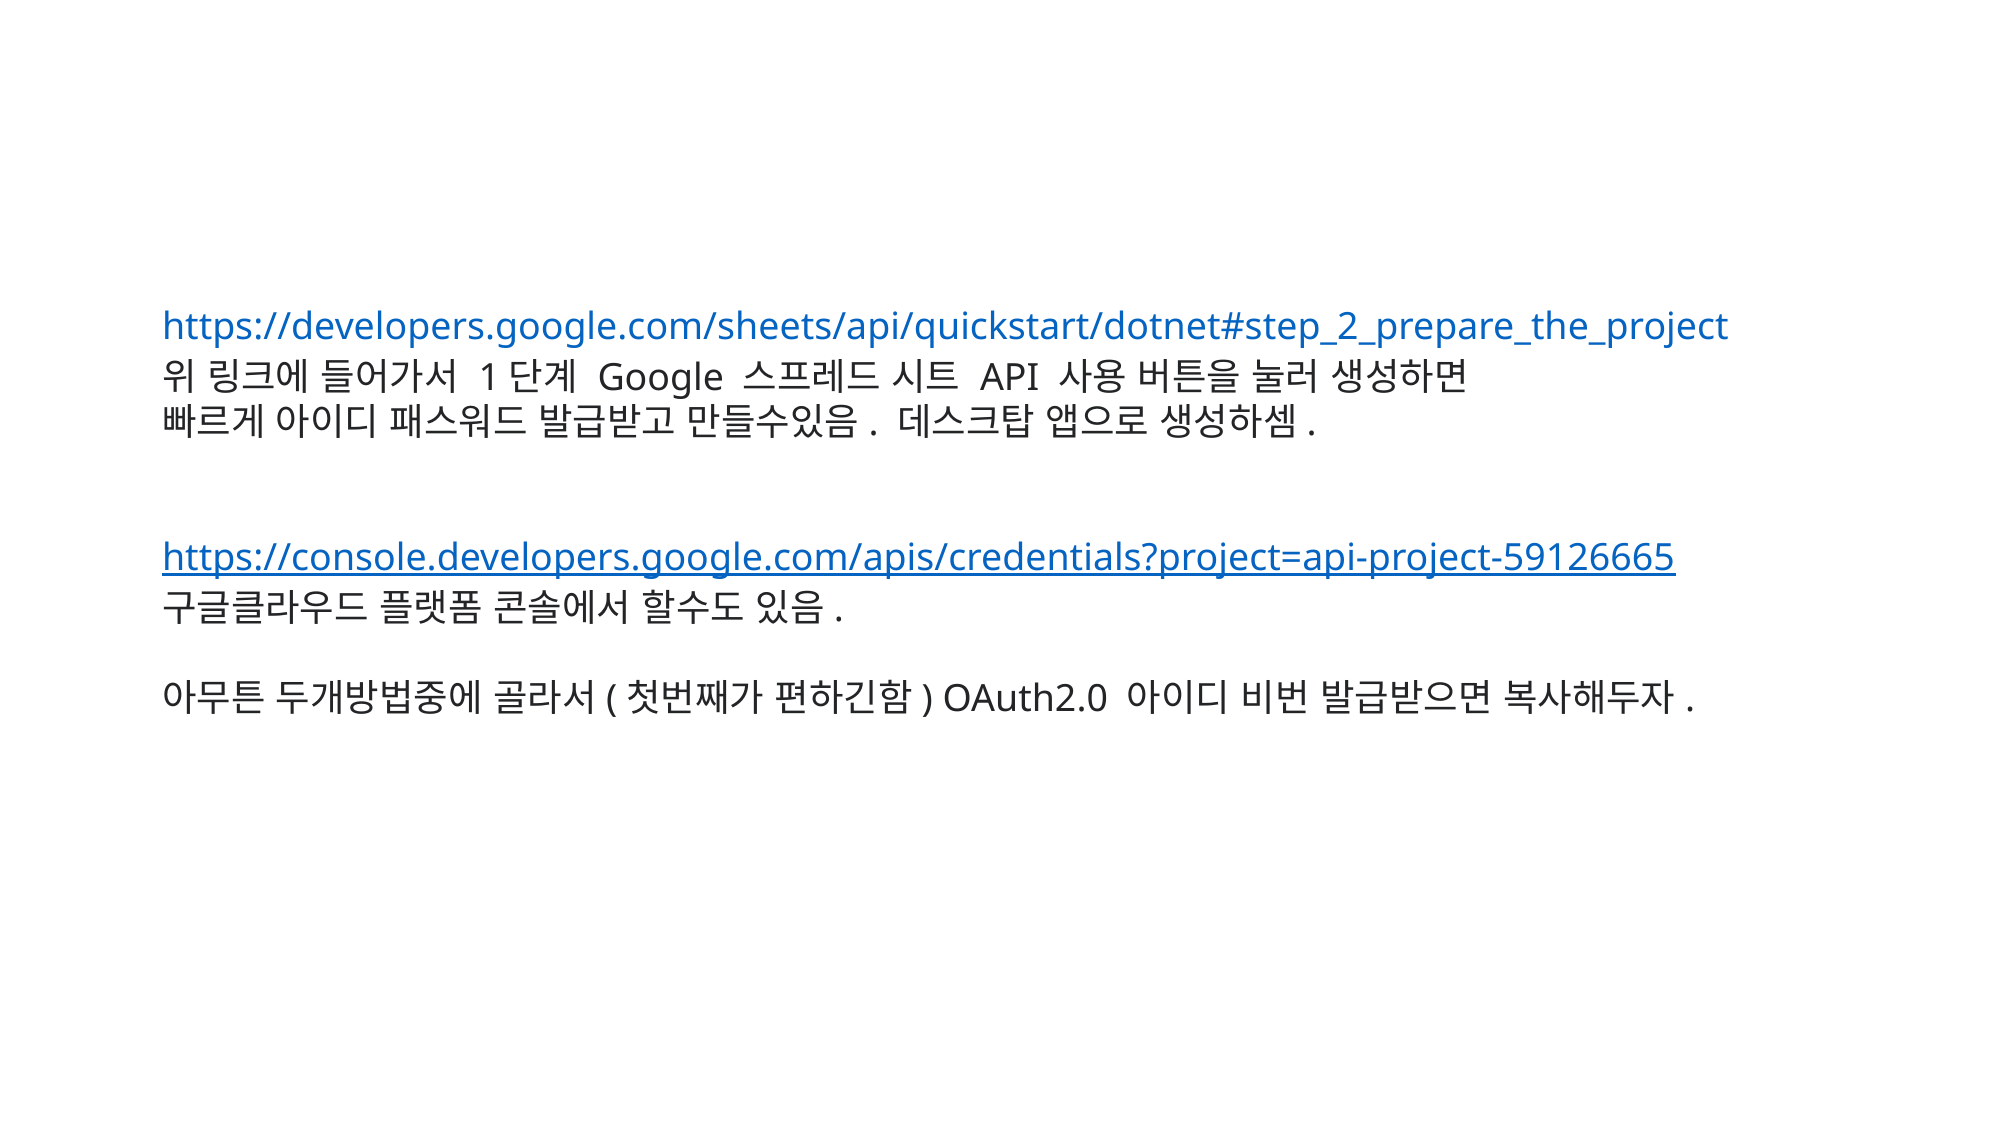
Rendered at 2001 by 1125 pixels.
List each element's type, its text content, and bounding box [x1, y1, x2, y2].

text_box https://developers.google.com/sheets/api/quickstart/dotnet#step_2_prepare_the_project 위 링크에 들어가서 1단계 Google 스프레드 시트 API 사용 버튼을 눌러 생성하면 빠르게 아이디 패스워드 발급받고 만들수있음. 데스크탑 앱으로 생성하셈. https://console.developers.google.com/apis/credentials?project=api-project-59126665 구글클라우드 플랫폼 콘솔에서 할수도 있음. 아무튼 두개방법중에 골라서(첫번째가 편하긴함) OAuth2.0 아이디 비번 발급받으면 복사해두자. [147, 294, 1976, 862]
